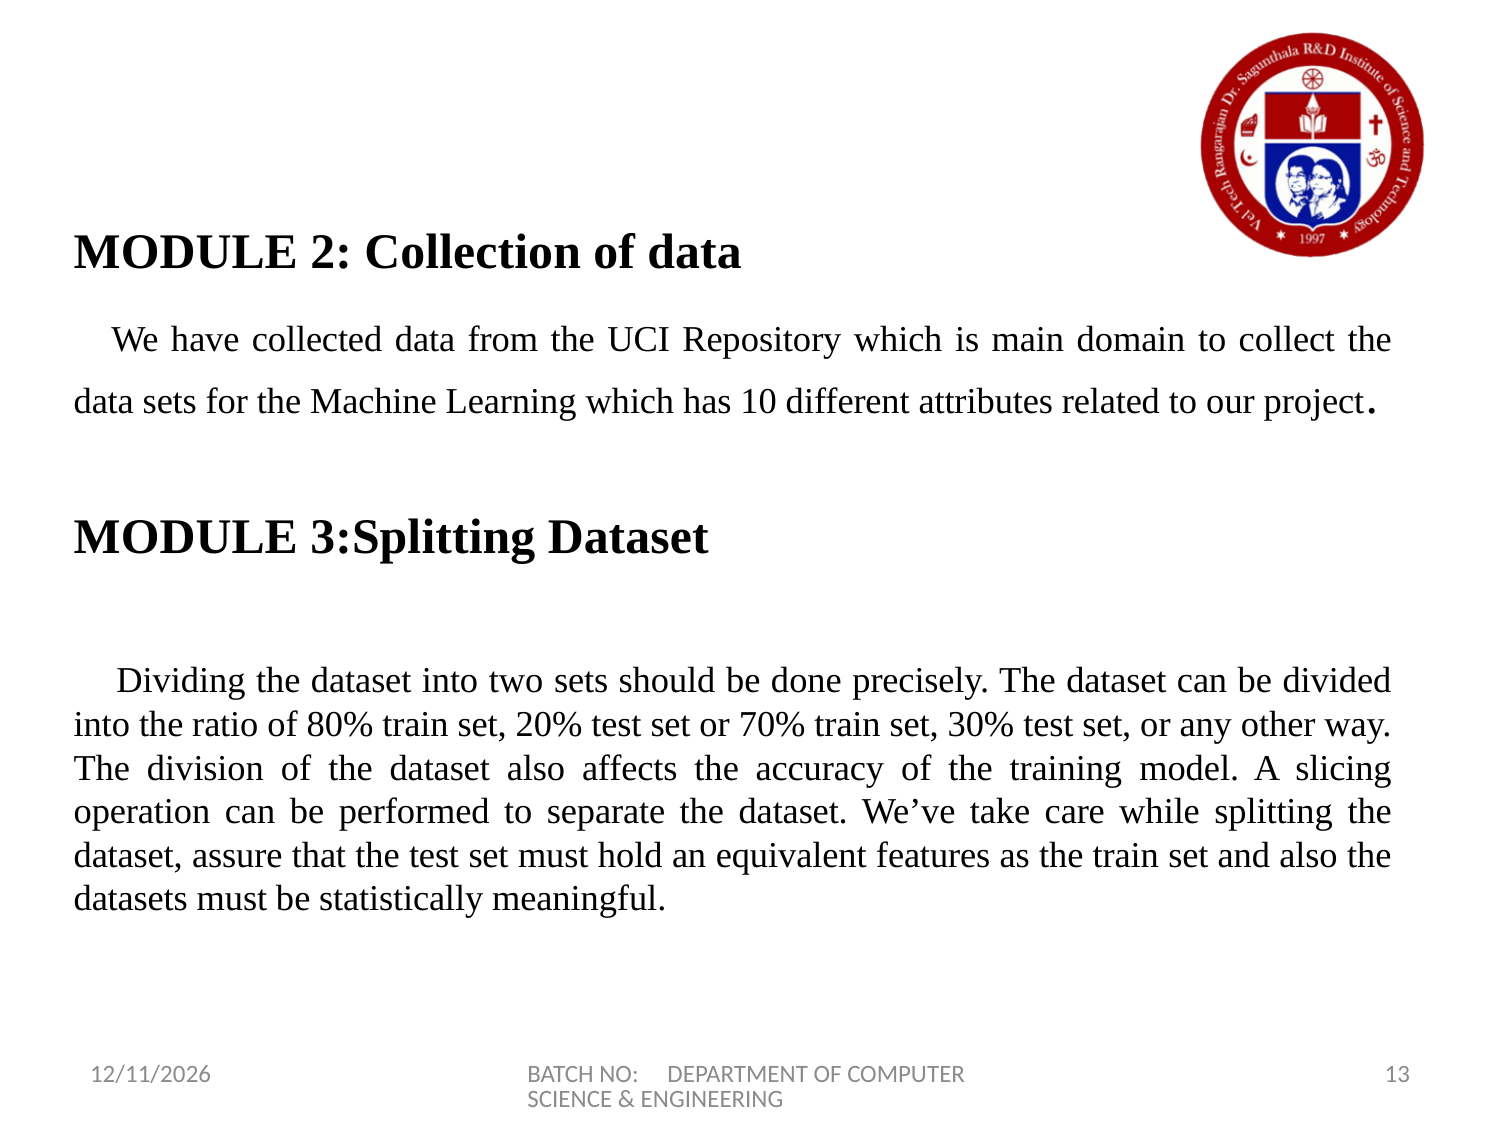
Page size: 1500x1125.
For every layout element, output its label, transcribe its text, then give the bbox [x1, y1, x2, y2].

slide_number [75, 1042, 425, 1103]
slide_number 13 [1074, 1042, 1425, 1103]
picture [1200, 32, 1425, 258]
list MODULE 2: Collection of data We have collected data from the UCI Repository which is main domain to collect the data sets for the Machine Learning which has 10 different attributes related to our project. MODULE 3:Splitting Dataset Dividing the dataset into two sets should be done precisely. The dataset can be divided into the ratio of 80% train set, 20% test set or 70% train set, 30% test set, or any other way. The division of the dataset also affects the accuracy of the training model. A slicing operation can be performed to separate the dataset. We’ve take care while splitting the dataset, assure that the test set must hold an equivalent features as the train set and also the datasets must be statistically meaningful. [58, 210, 1409, 954]
footer BATCH NO: DEPARTMENT OF COMPUTER SCIENCE & ENGINEERING [512, 1042, 988, 1103]
